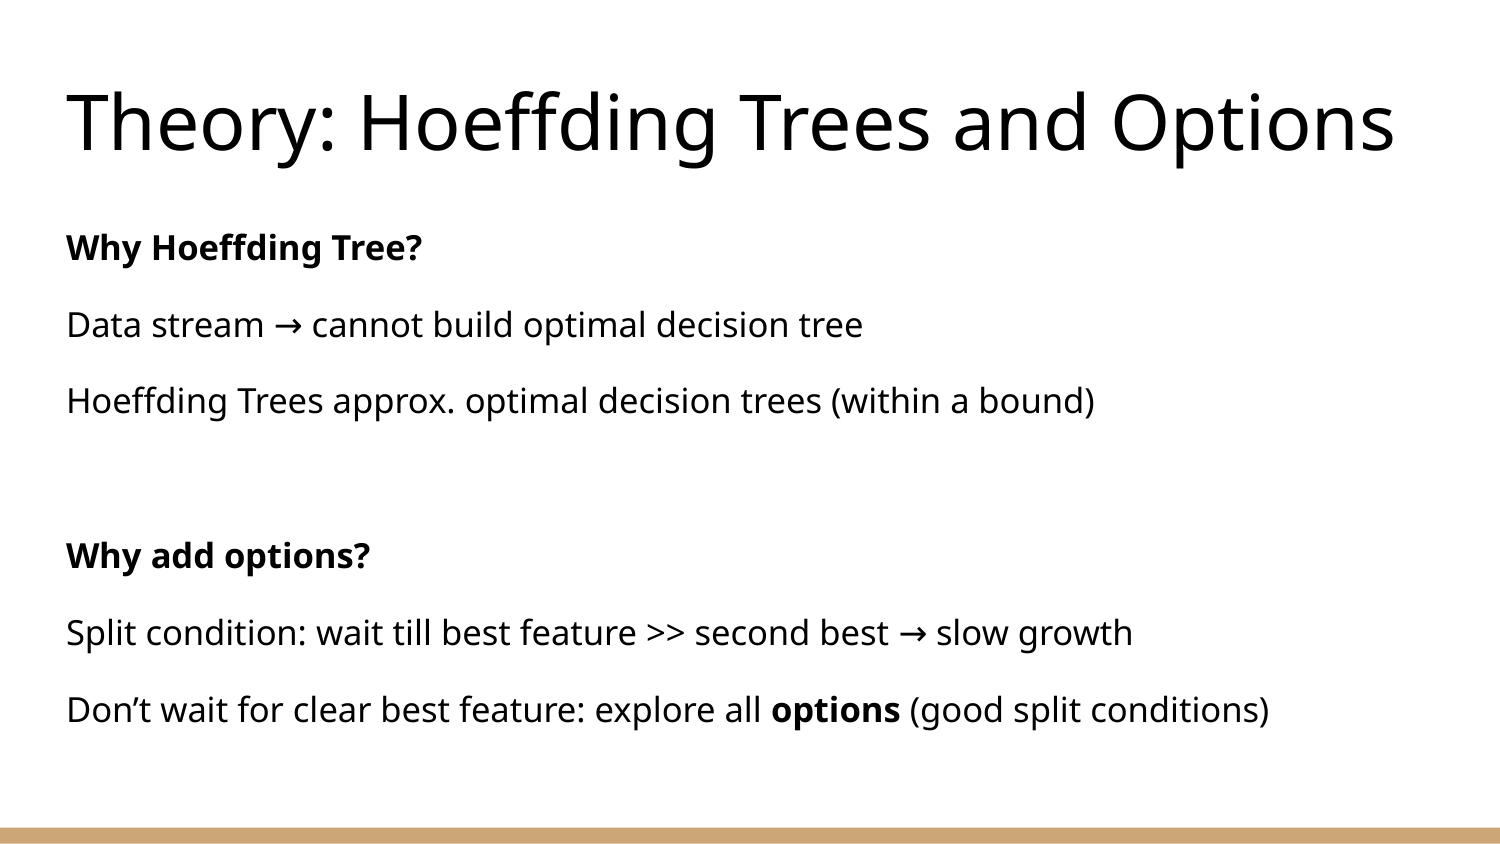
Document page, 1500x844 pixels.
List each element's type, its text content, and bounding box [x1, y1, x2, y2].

list Why Hoeffding Tree? Data stream → cannot build optimal decision tree Hoeffding Trees approx. optimal decision trees (within a bound) Why add options? Split condition: wait till best feature >> second best → slow growth Don’t wait for clear best feature: explore all options (good split conditions) [51, 200, 1449, 752]
title Theory: Hoeffding Trees and Options [51, 51, 1449, 189]
